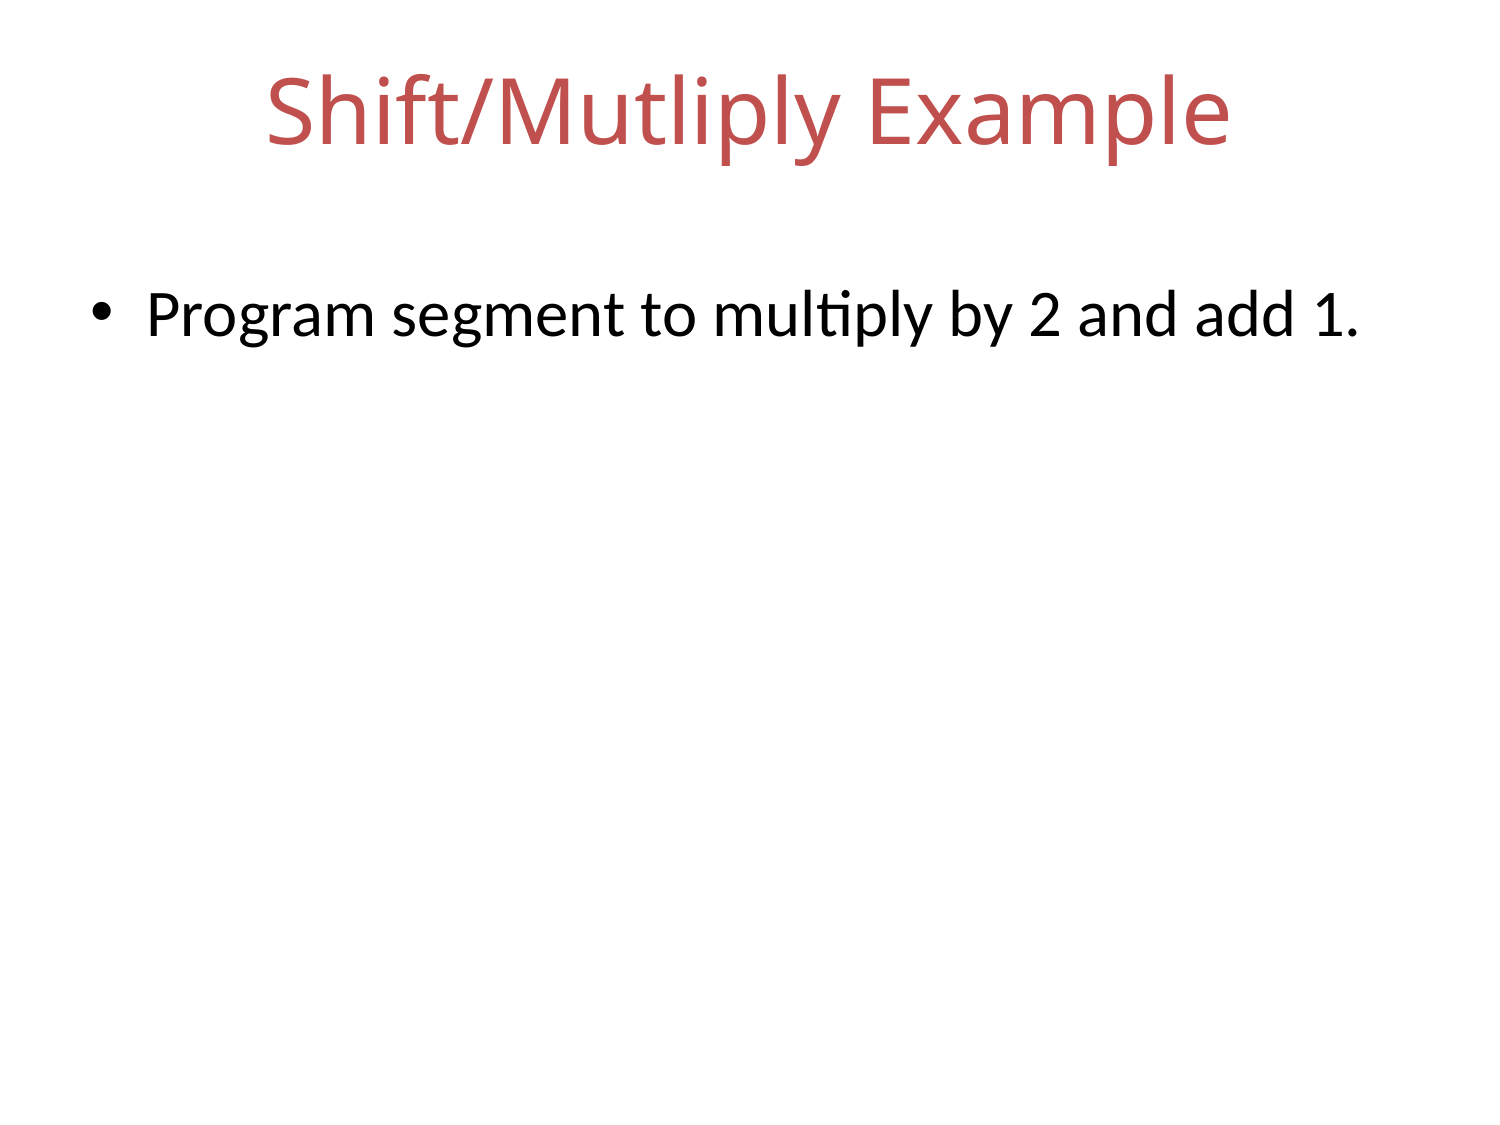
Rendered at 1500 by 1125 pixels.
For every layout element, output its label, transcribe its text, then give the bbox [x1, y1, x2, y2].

title Shift/Mutliply Example [75, 45, 1425, 233]
list Program segment to multiply by 2 and add 1. [75, 262, 1425, 1005]
